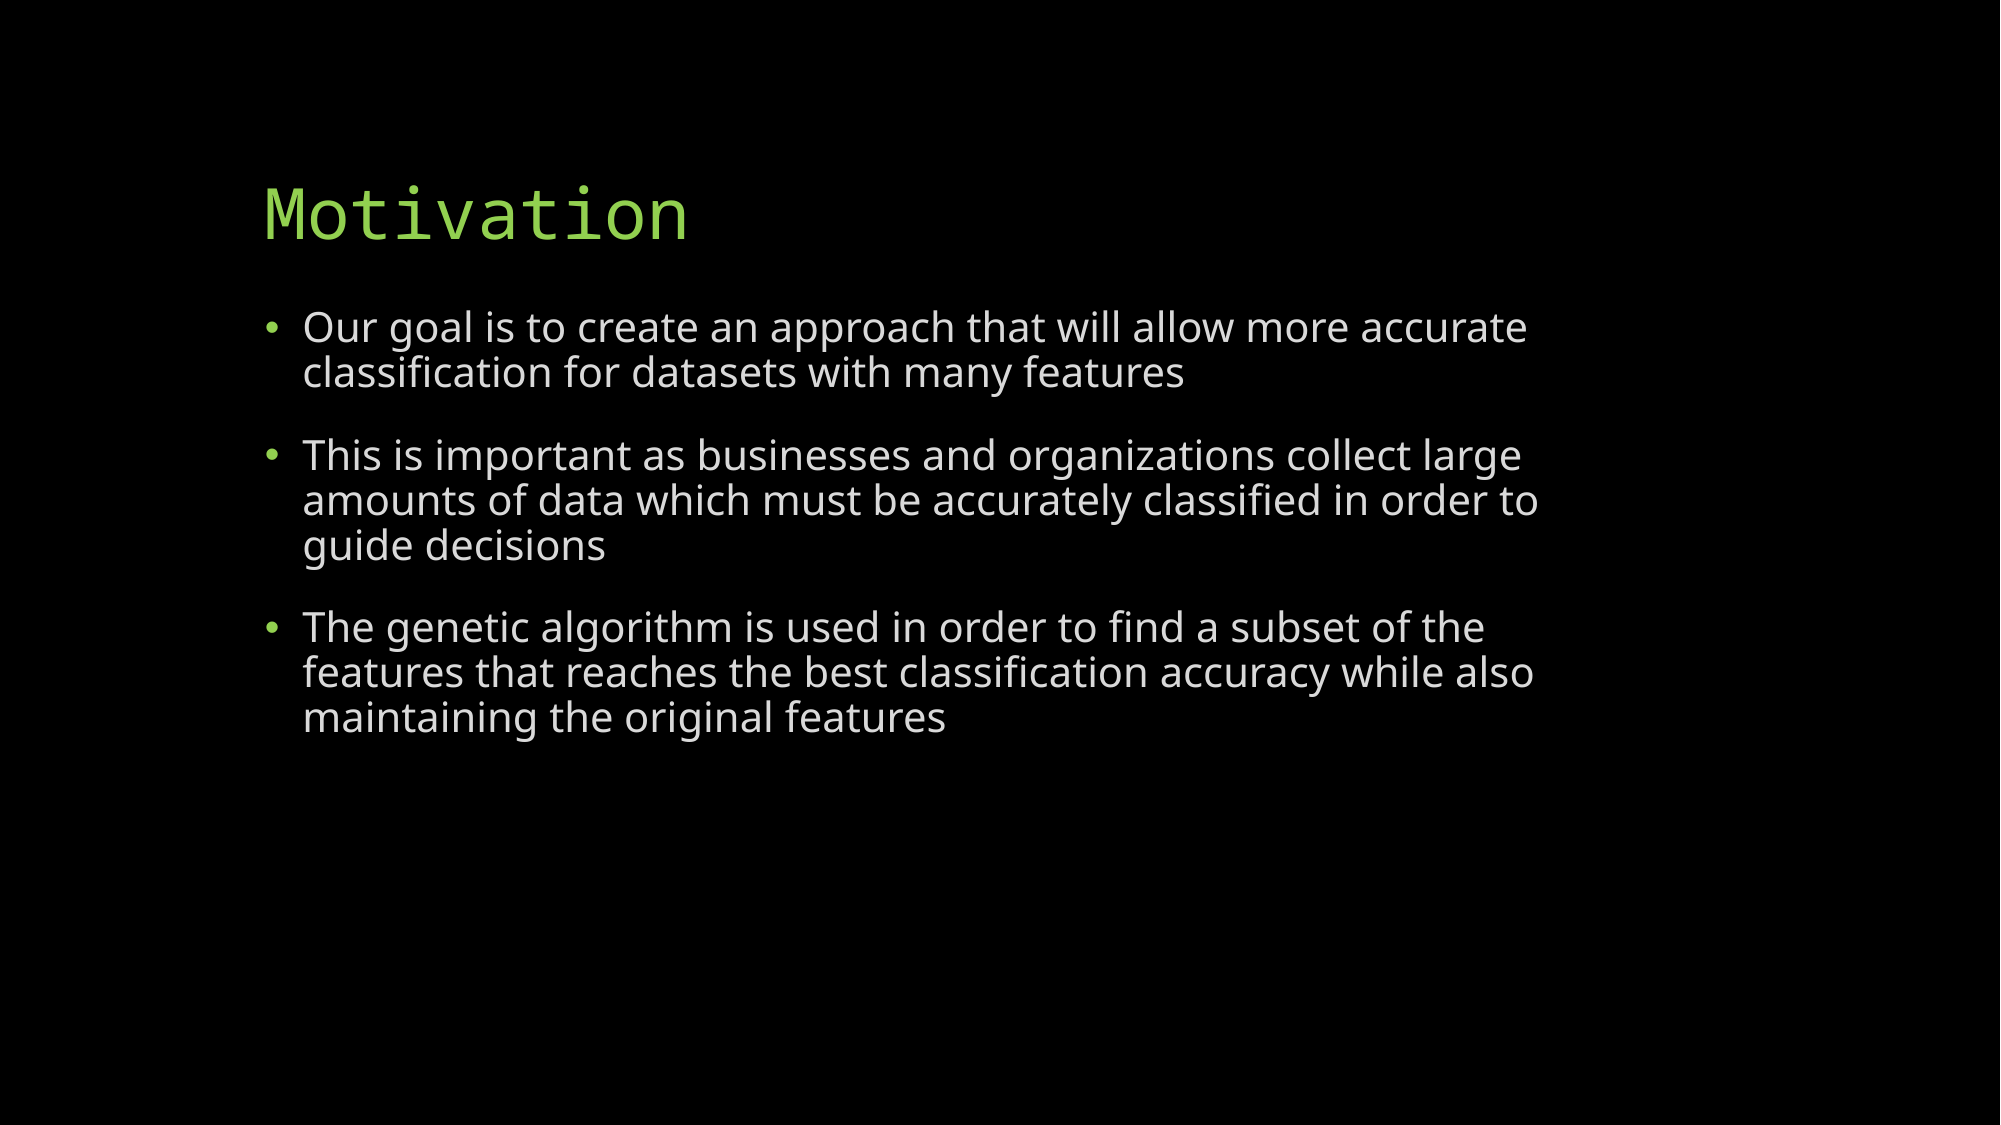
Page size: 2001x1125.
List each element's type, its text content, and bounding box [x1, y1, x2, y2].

list Our goal is to create an approach that will allow more accurate classification for datasets with many features This is important as businesses and organizations collect large amounts of data which must be accurately classified in order to guide decisions The genetic algorithm is used in order to find a subset of the features that reaches the best classification accuracy while also maintaining the original features [249, 299, 1615, 1000]
title Motivation [249, 75, 1750, 263]
